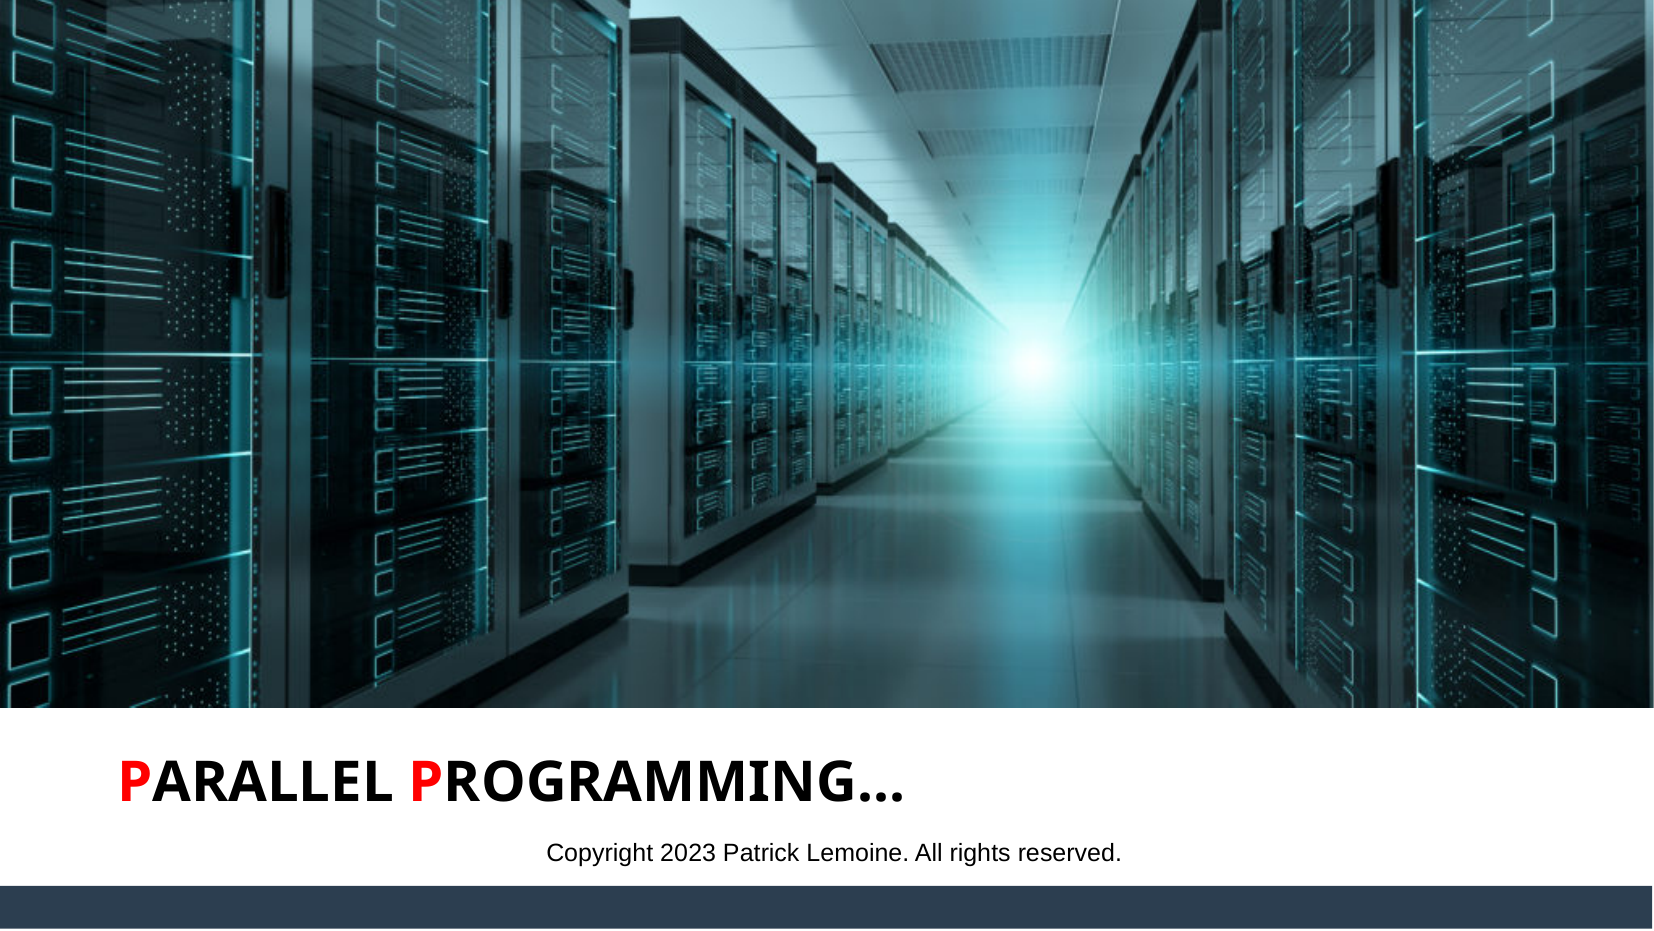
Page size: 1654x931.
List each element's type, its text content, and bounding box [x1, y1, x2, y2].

picture [0, 0, 1654, 708]
text_box Copyright 2023 Patrick Lemoine. All rights reserved. [531, 829, 1097, 873]
text_box PARALLEL PROGRAMMING... [117, 720, 1652, 838]
